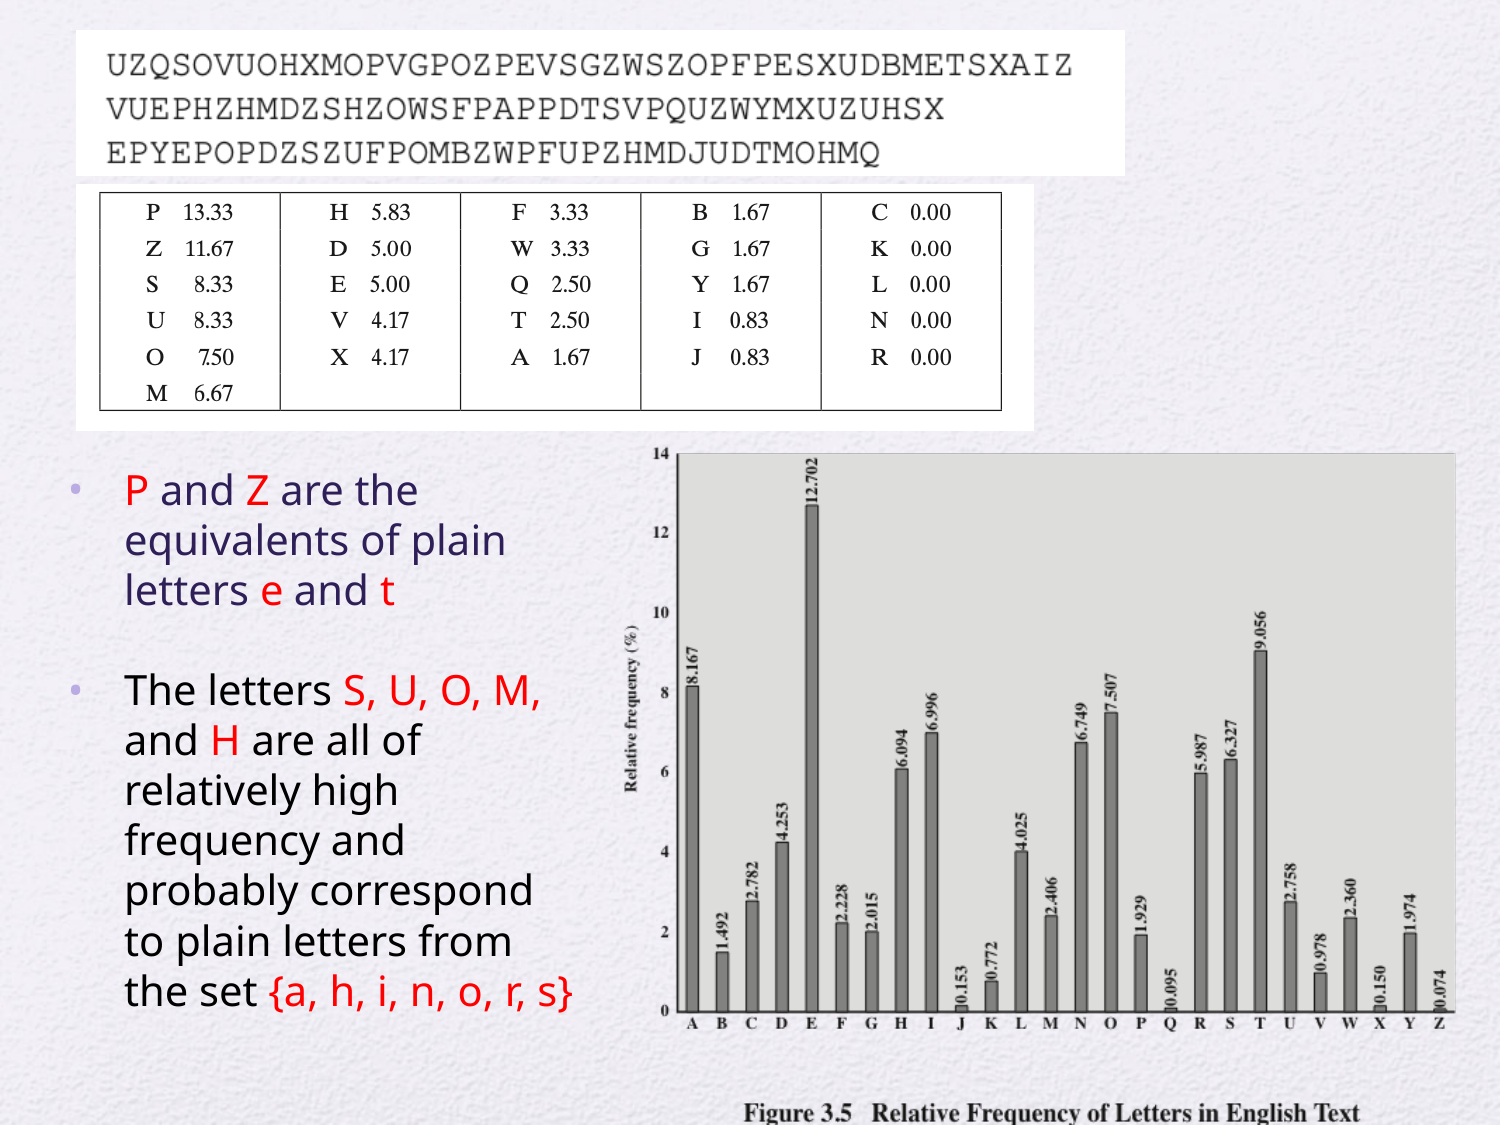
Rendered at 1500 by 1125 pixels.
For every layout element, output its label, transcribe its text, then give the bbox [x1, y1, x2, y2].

text_box P and Z are the equivalents of plain letters e and t The letters S, U, O, M, and H are all of relatively high frequency and probably correspond to plain letters from the set {a, h, i, n, o, r, s} [53, 456, 588, 1125]
picture [0, 0, 1500, 1125]
